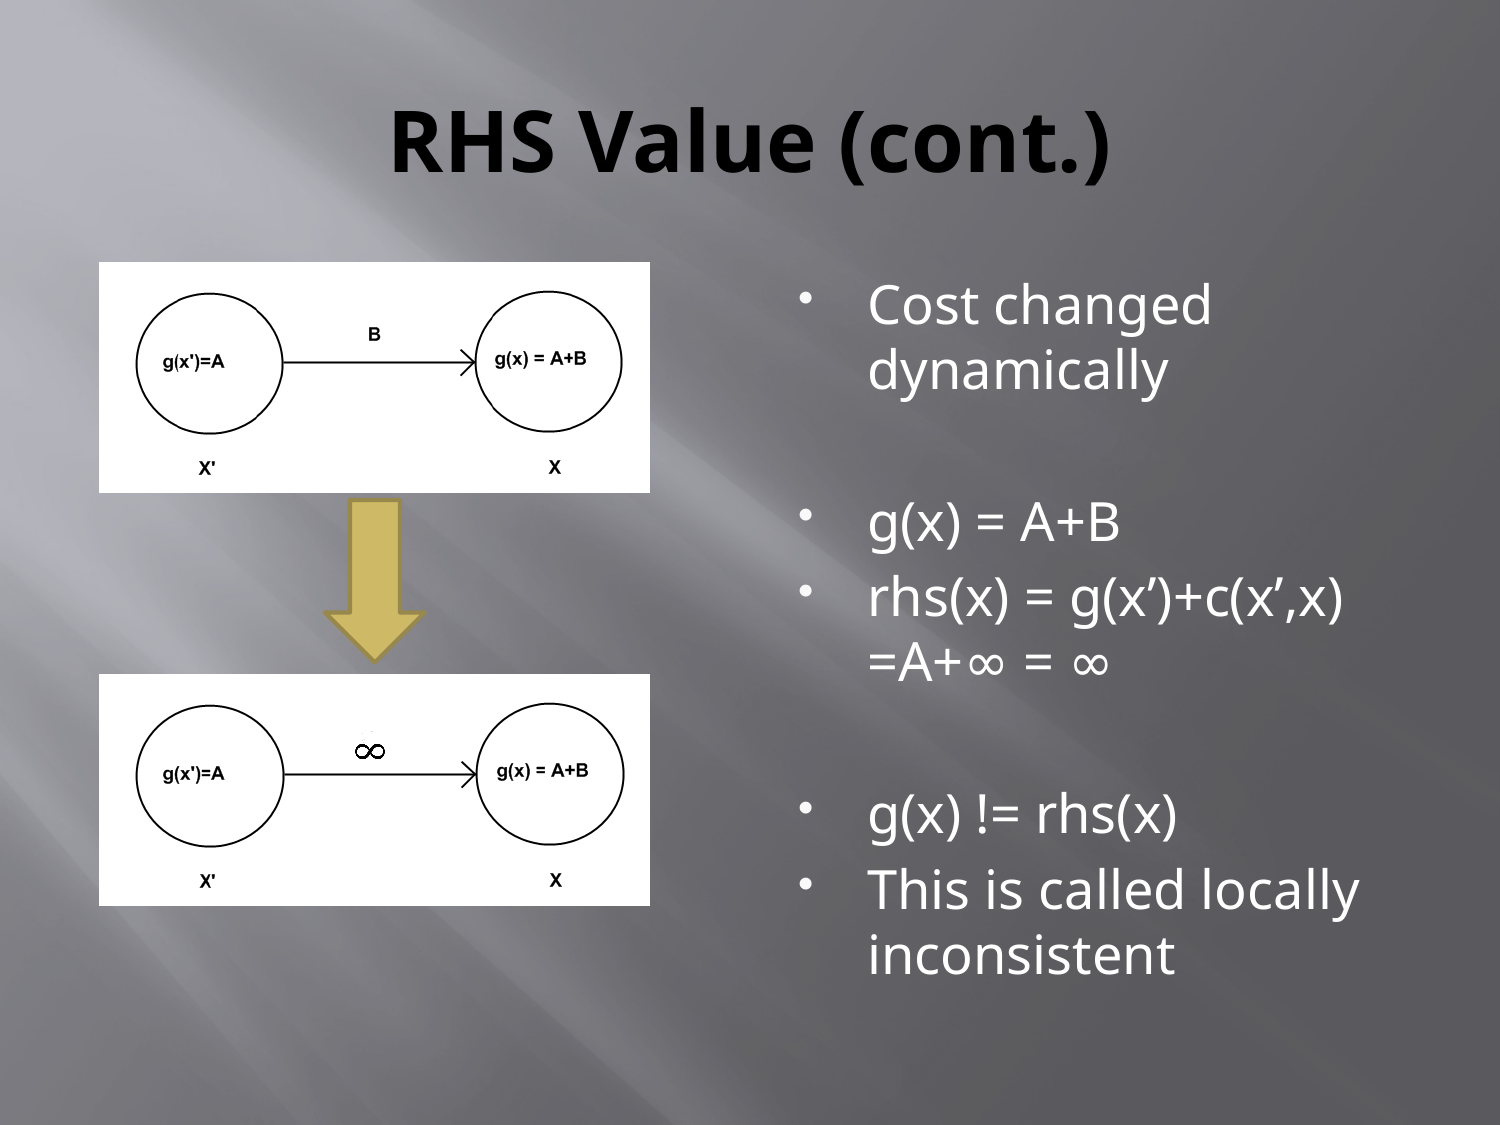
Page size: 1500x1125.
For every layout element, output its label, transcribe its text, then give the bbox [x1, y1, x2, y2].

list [99, 262, 651, 493]
picture [99, 674, 651, 906]
list Cost changed dynamically g(x) = A+B rhs(x) = g(x’)+c(x’,x) =A+∞ = ∞ g(x) != rhs(x) This is called locally inconsistent [762, 262, 1425, 1005]
title RHS Value (cont.) [75, 45, 1425, 233]
text_box [323, 535, 427, 665]
